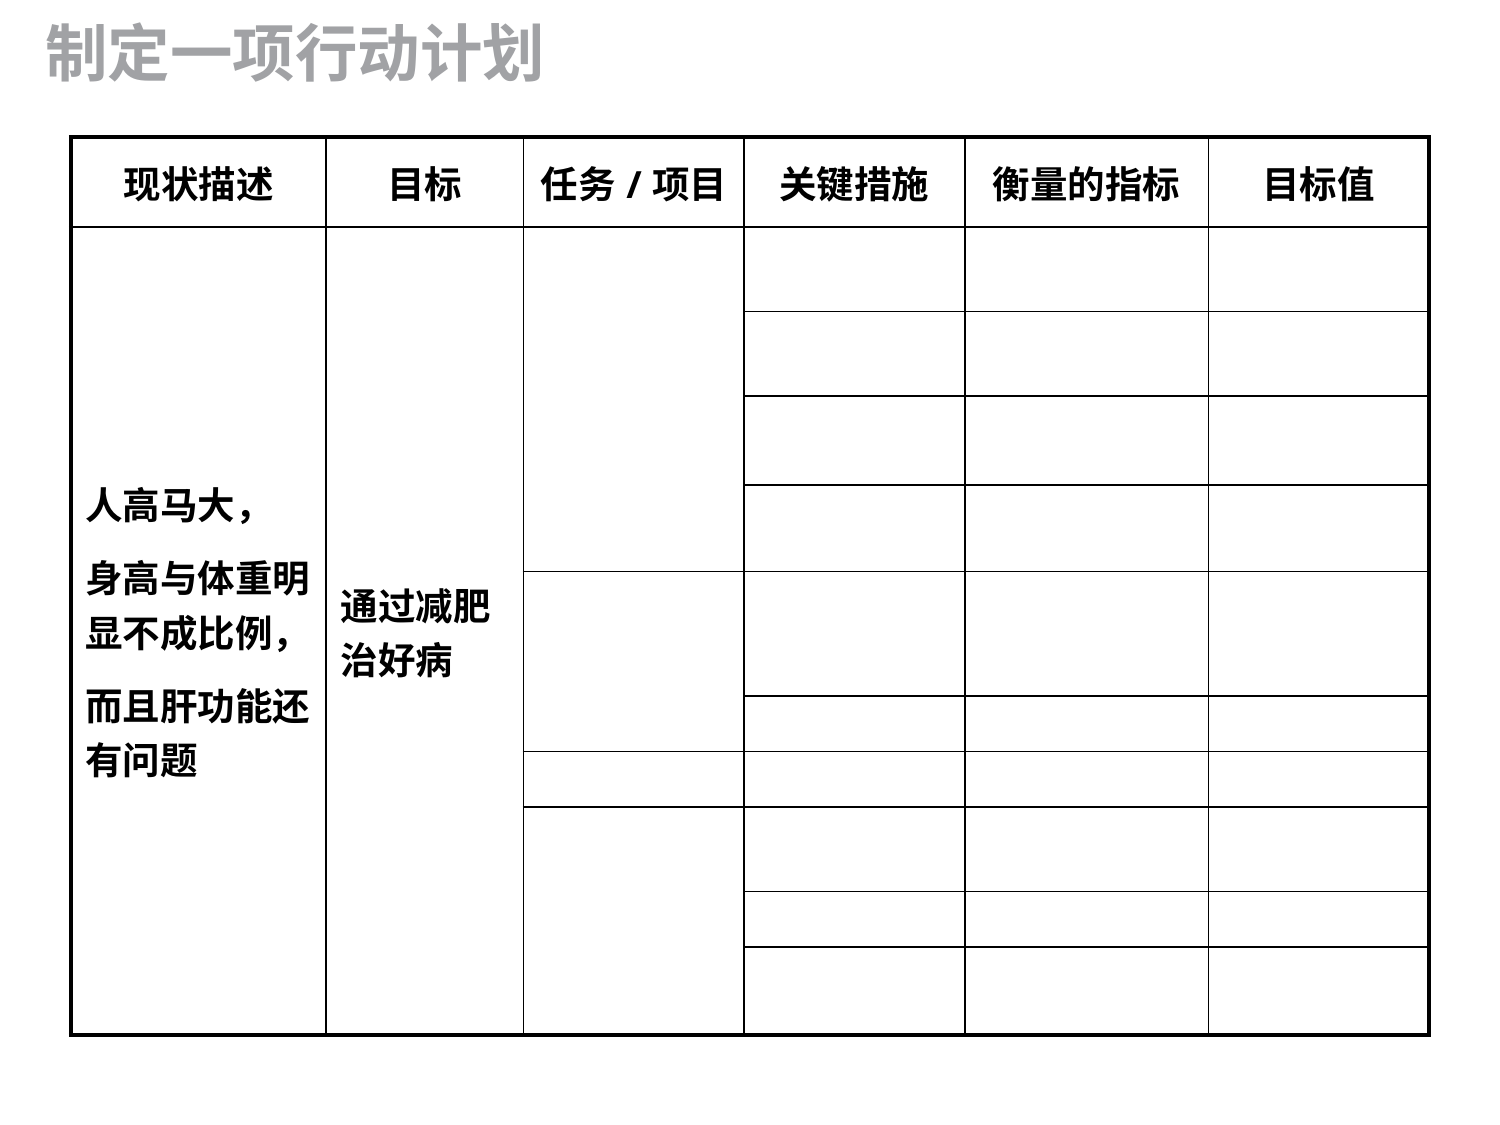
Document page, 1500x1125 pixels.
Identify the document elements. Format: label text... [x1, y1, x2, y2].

table_cell [1209, 228, 1427, 311]
table_cell [745, 752, 964, 806]
text_box 制定一项行动计划 [31, 7, 560, 96]
table_cell [1209, 697, 1427, 751]
table_cell [745, 228, 964, 311]
table_cell [966, 697, 1208, 751]
table_cell [1209, 397, 1427, 484]
table_cell [966, 892, 1208, 946]
table_cell [1209, 572, 1427, 695]
table_cell [966, 572, 1208, 695]
table_cell [966, 808, 1208, 891]
table_header 现状描述 [73, 139, 325, 226]
table_header 任务/项目 [524, 139, 743, 226]
table_cell [745, 948, 964, 1033]
table_cell [1209, 808, 1427, 891]
table_cell [1209, 948, 1427, 1033]
table_cell [966, 752, 1208, 806]
table_cell 人高马大， 身高与体重明显不成比例， 而且肝功能还有问题 [73, 228, 325, 1033]
table_cell [1209, 486, 1427, 571]
table_cell [745, 808, 964, 891]
table_header 目标 [327, 139, 523, 226]
table_cell [524, 228, 743, 571]
table_cell [1209, 312, 1427, 395]
table_cell 通过减肥治好病 [327, 228, 523, 1033]
table_header 关键措施 [745, 139, 964, 226]
table_cell [1209, 892, 1427, 946]
table_cell [745, 312, 964, 395]
table_header 目标值 [1209, 139, 1427, 226]
table_cell [745, 486, 964, 571]
table_cell [966, 397, 1208, 484]
table_cell [966, 312, 1208, 395]
table_cell [745, 397, 964, 484]
table_cell [524, 572, 743, 751]
table_header 衡量的指标 [966, 139, 1208, 226]
table_cell [745, 892, 964, 946]
table_cell [745, 572, 964, 695]
table_cell [524, 752, 743, 806]
table_cell [966, 486, 1208, 571]
table_cell [966, 948, 1208, 1033]
table_cell [966, 228, 1208, 311]
table_cell [1209, 752, 1427, 806]
table_cell [524, 808, 743, 1033]
table_cell [745, 697, 964, 751]
